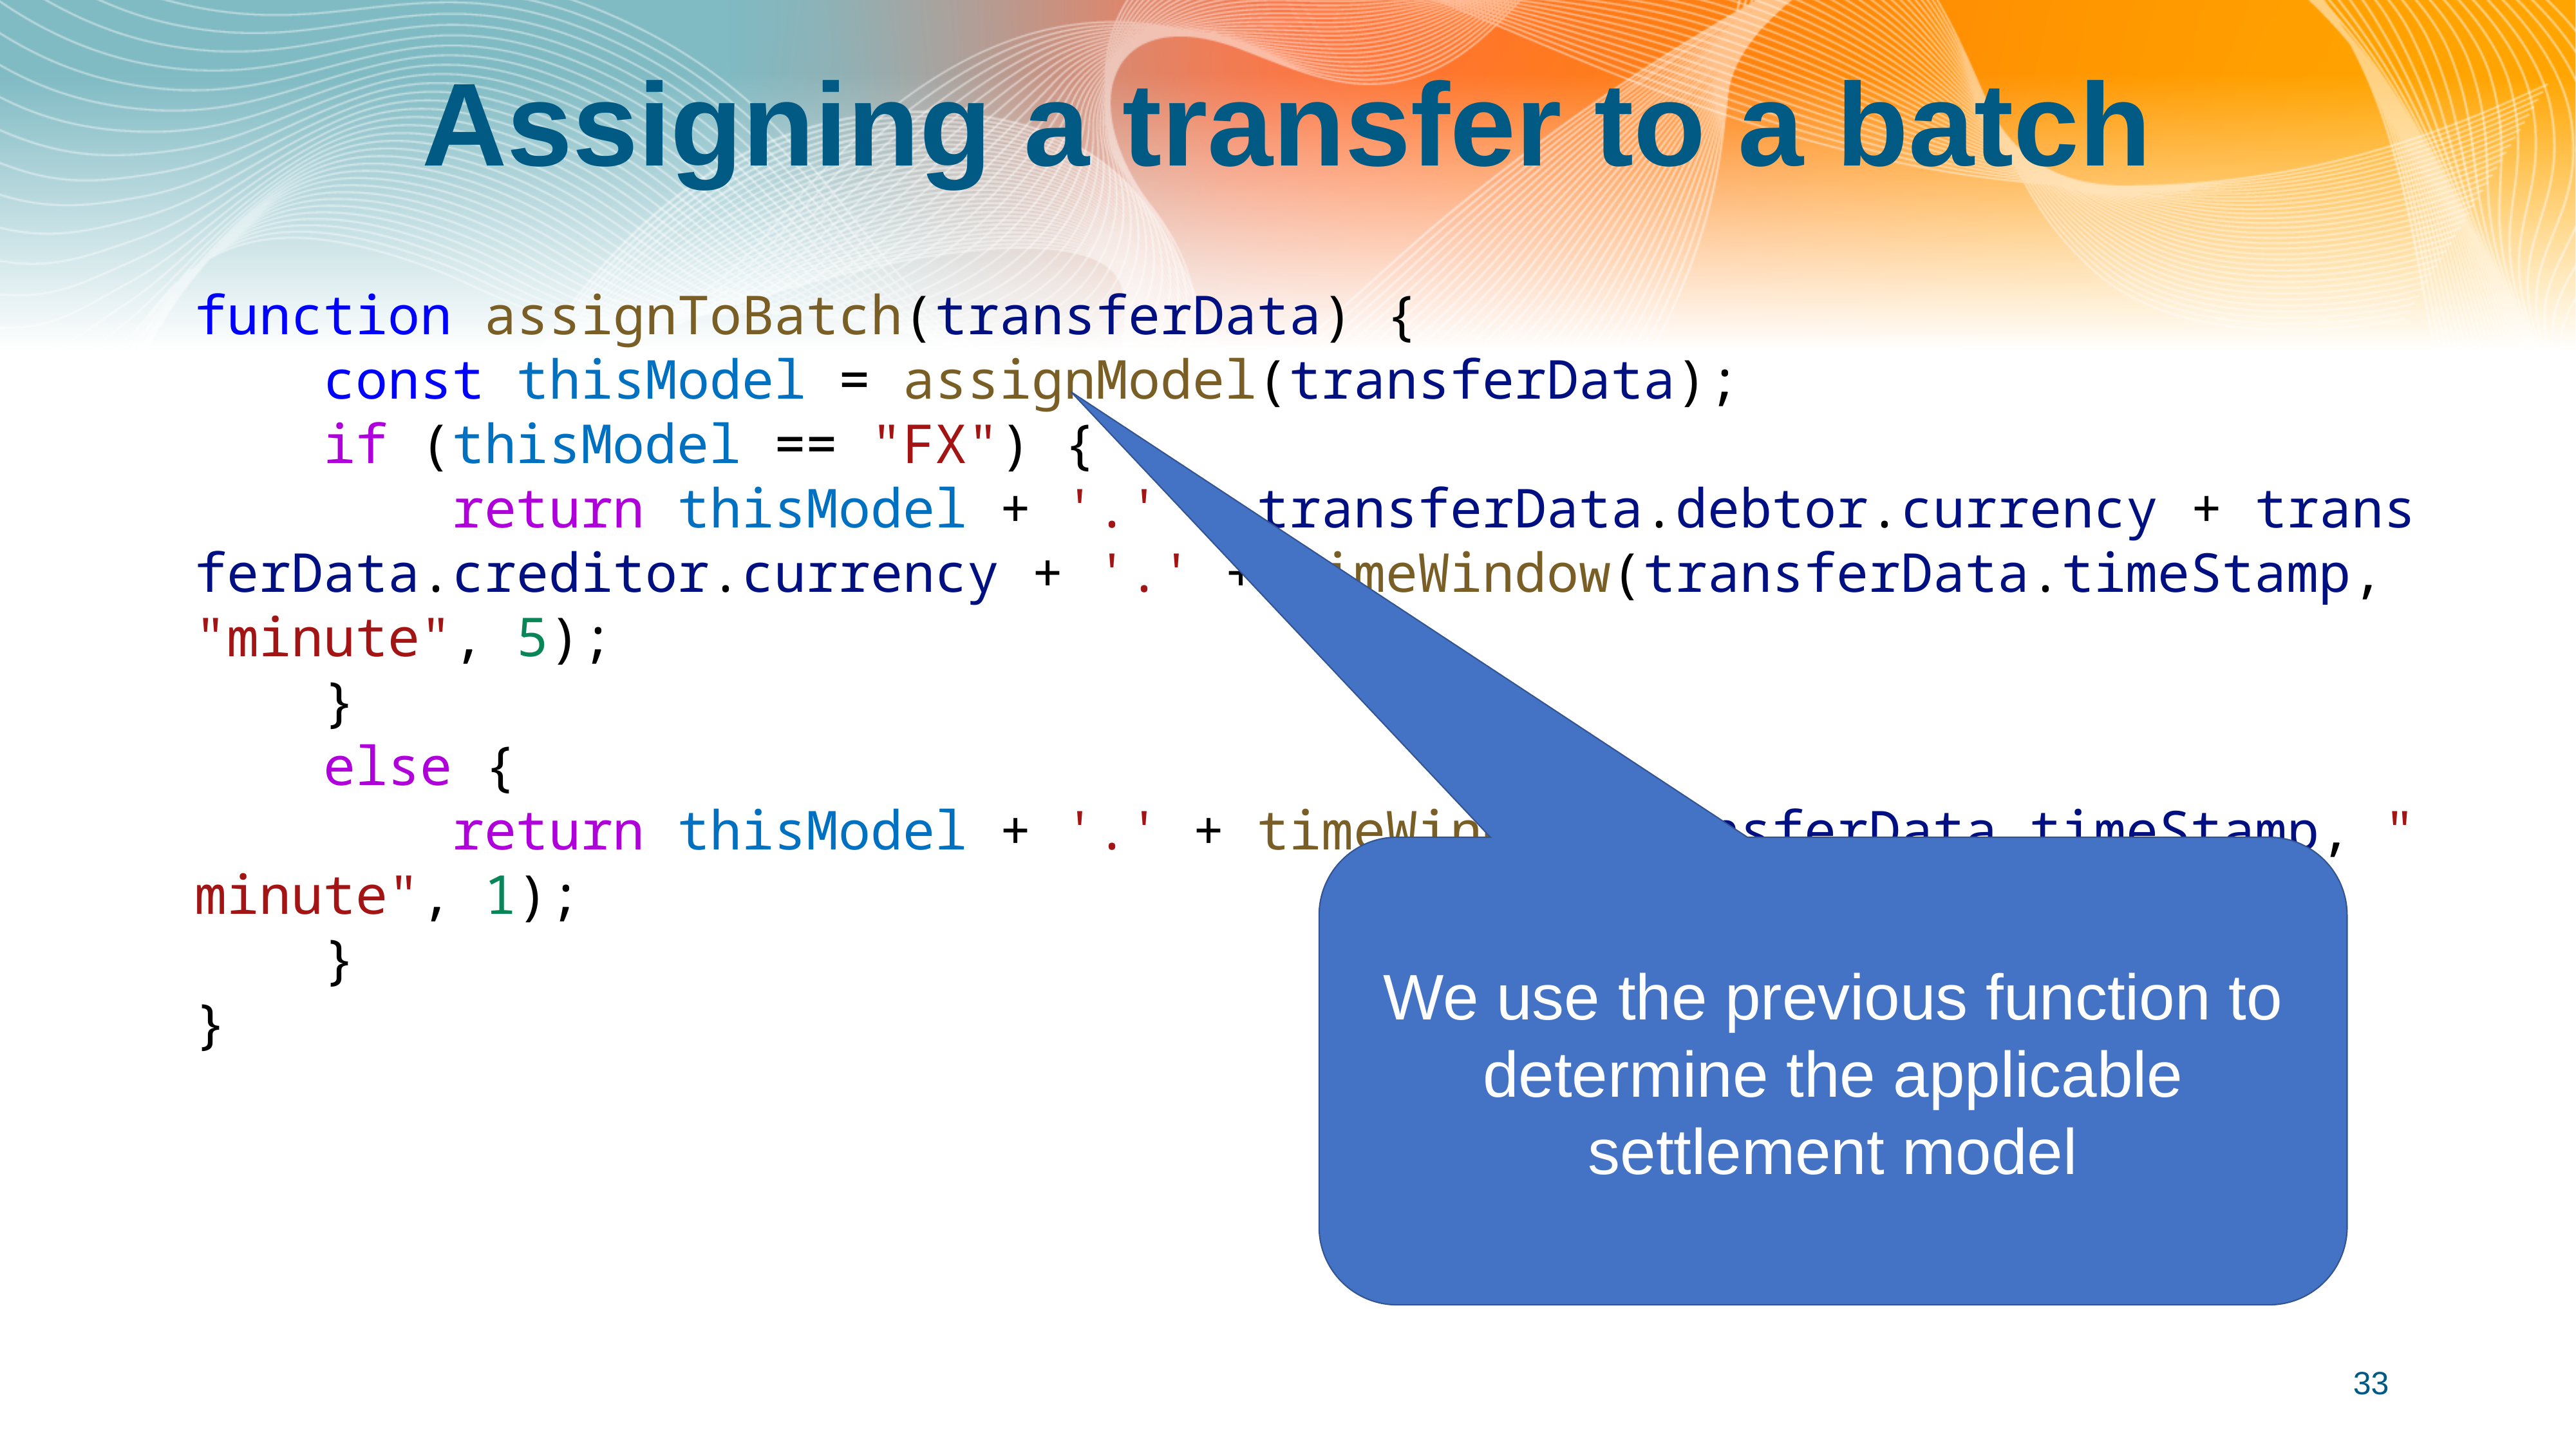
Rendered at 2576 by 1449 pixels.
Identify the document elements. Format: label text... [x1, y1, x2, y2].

picture [0, 0, 2576, 1449]
text_box function assignToBatch(transferData) { const thisModel = assignModel(transferData); if (thisModel == "FX") { return thisModel + '.' + transferData.debtor.currency + transferData.creditor.currency + '.' + timeWindow(transferData.timeStamp, "minute", 5); } else { return thisModel + '.' + timeWindow(transferData.timeStamp, "minute", 1); } } [185, 276, 2454, 1059]
slide_number 33 [1819, 1343, 2399, 1421]
text_box We use the previous function to determine the applicable settlement model [1070, 391, 2348, 1306]
title Assigning a transfer to a batch [60, 48, 2516, 207]
